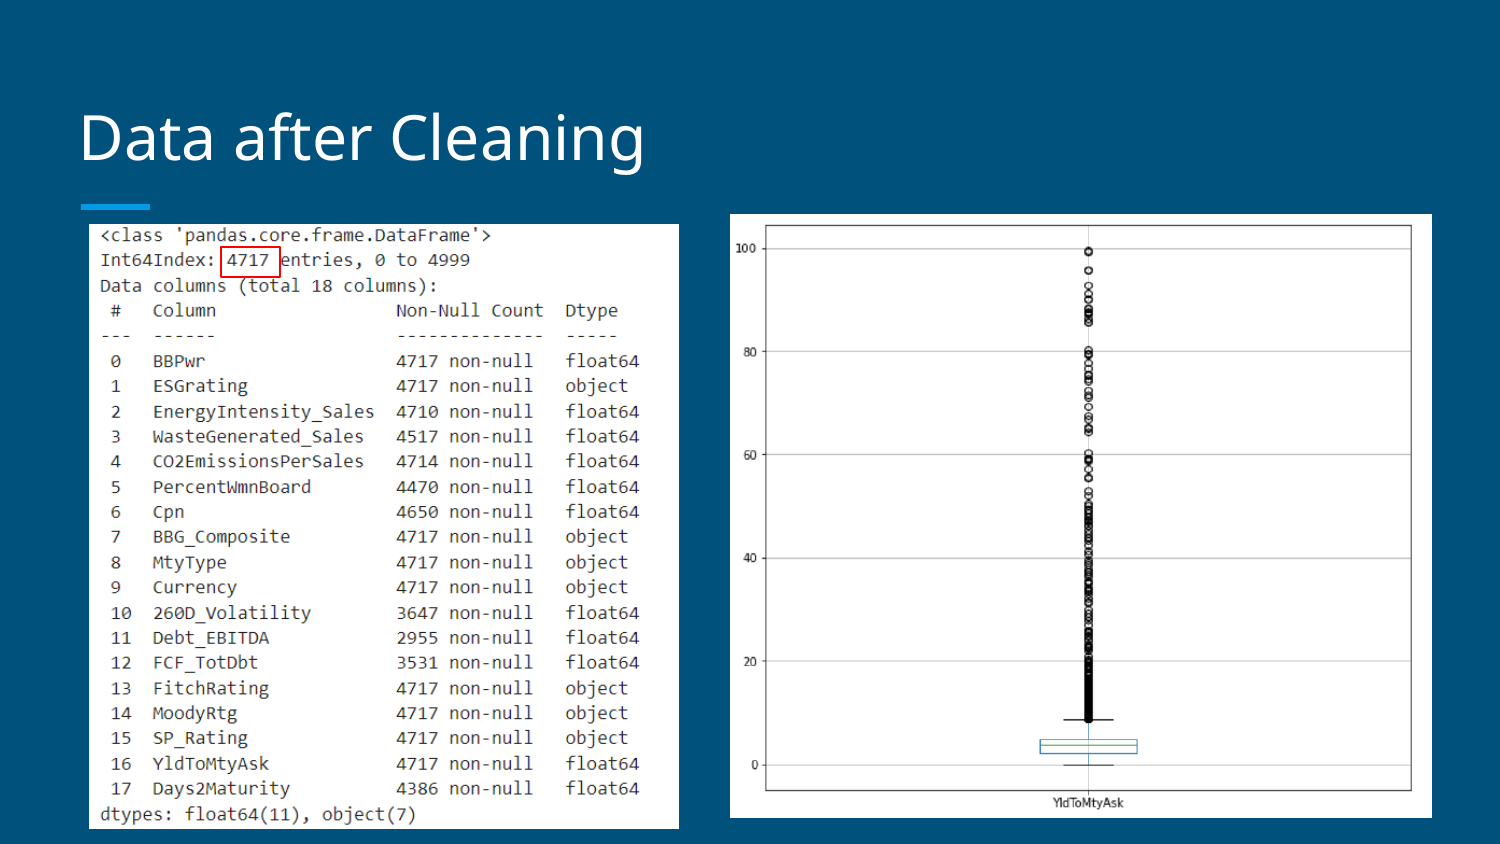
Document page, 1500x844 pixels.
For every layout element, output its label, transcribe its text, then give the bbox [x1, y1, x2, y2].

picture [90, 225, 678, 828]
picture [731, 215, 1431, 817]
title Data after Cleaning [63, 75, 1437, 188]
